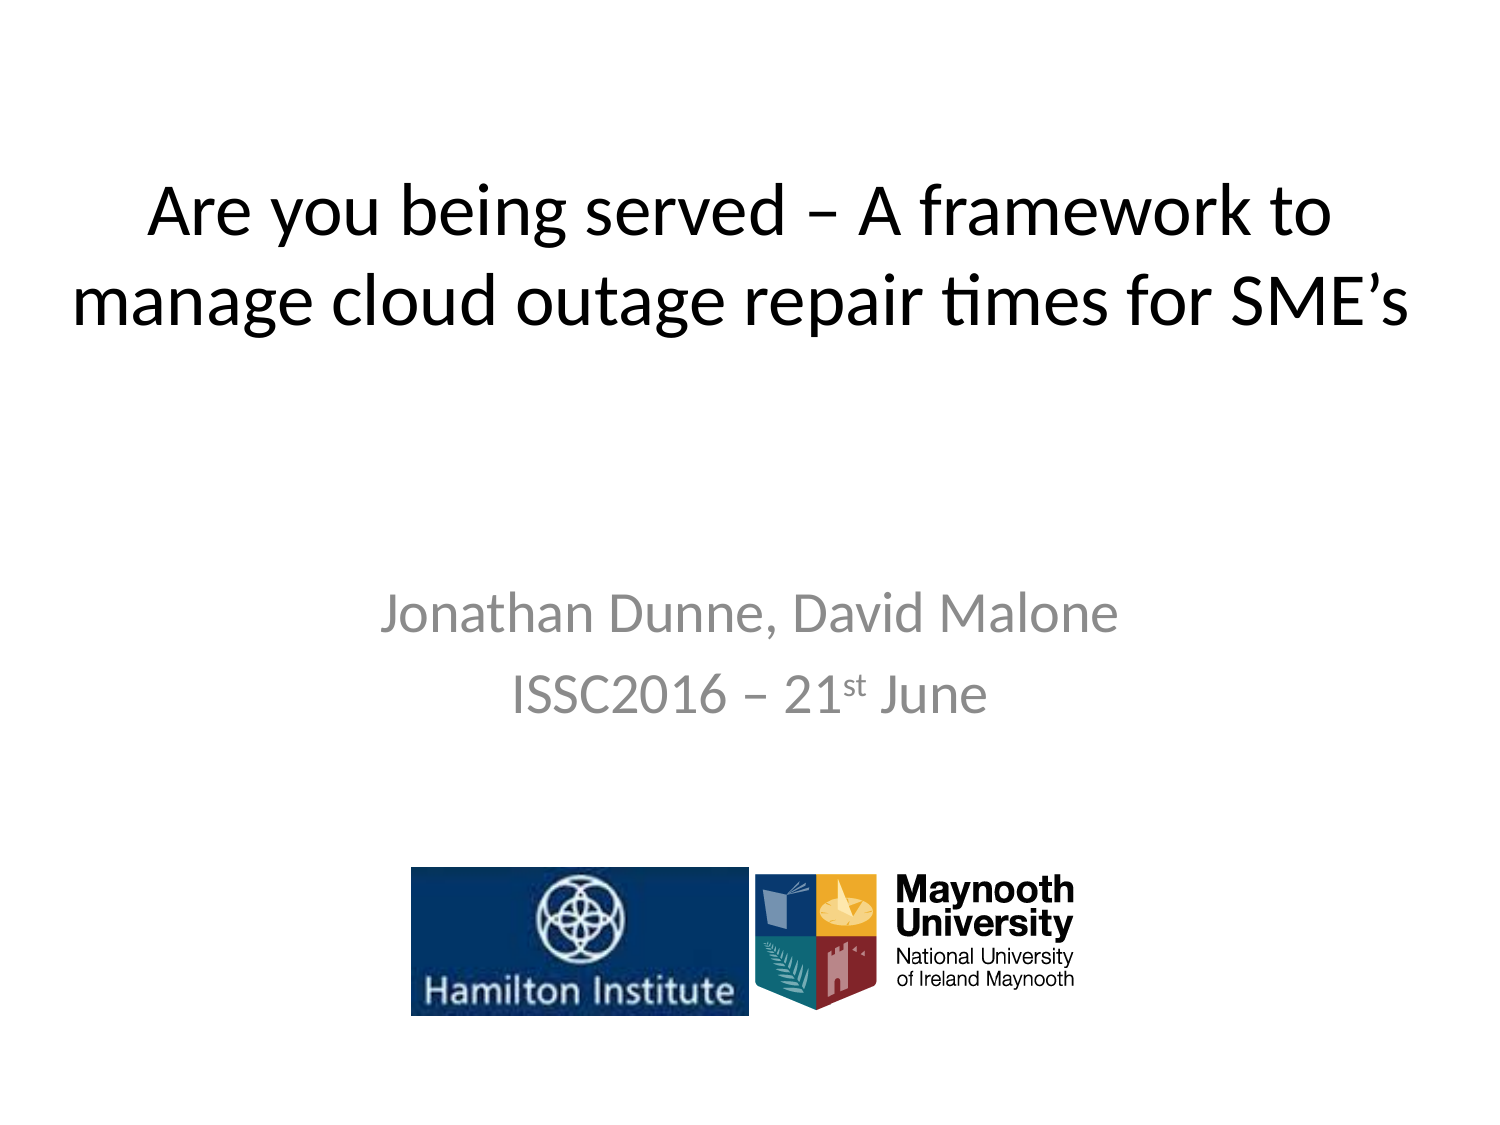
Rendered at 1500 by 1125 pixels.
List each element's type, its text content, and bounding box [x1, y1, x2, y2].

title Are you being served – A framework to manage cloud outage repair times for SME’s [51, 51, 1431, 450]
subtitle Jonathan Dunne, David Malone ISSC2016 – 21st June [225, 566, 1275, 855]
picture [410, 867, 1078, 1017]
